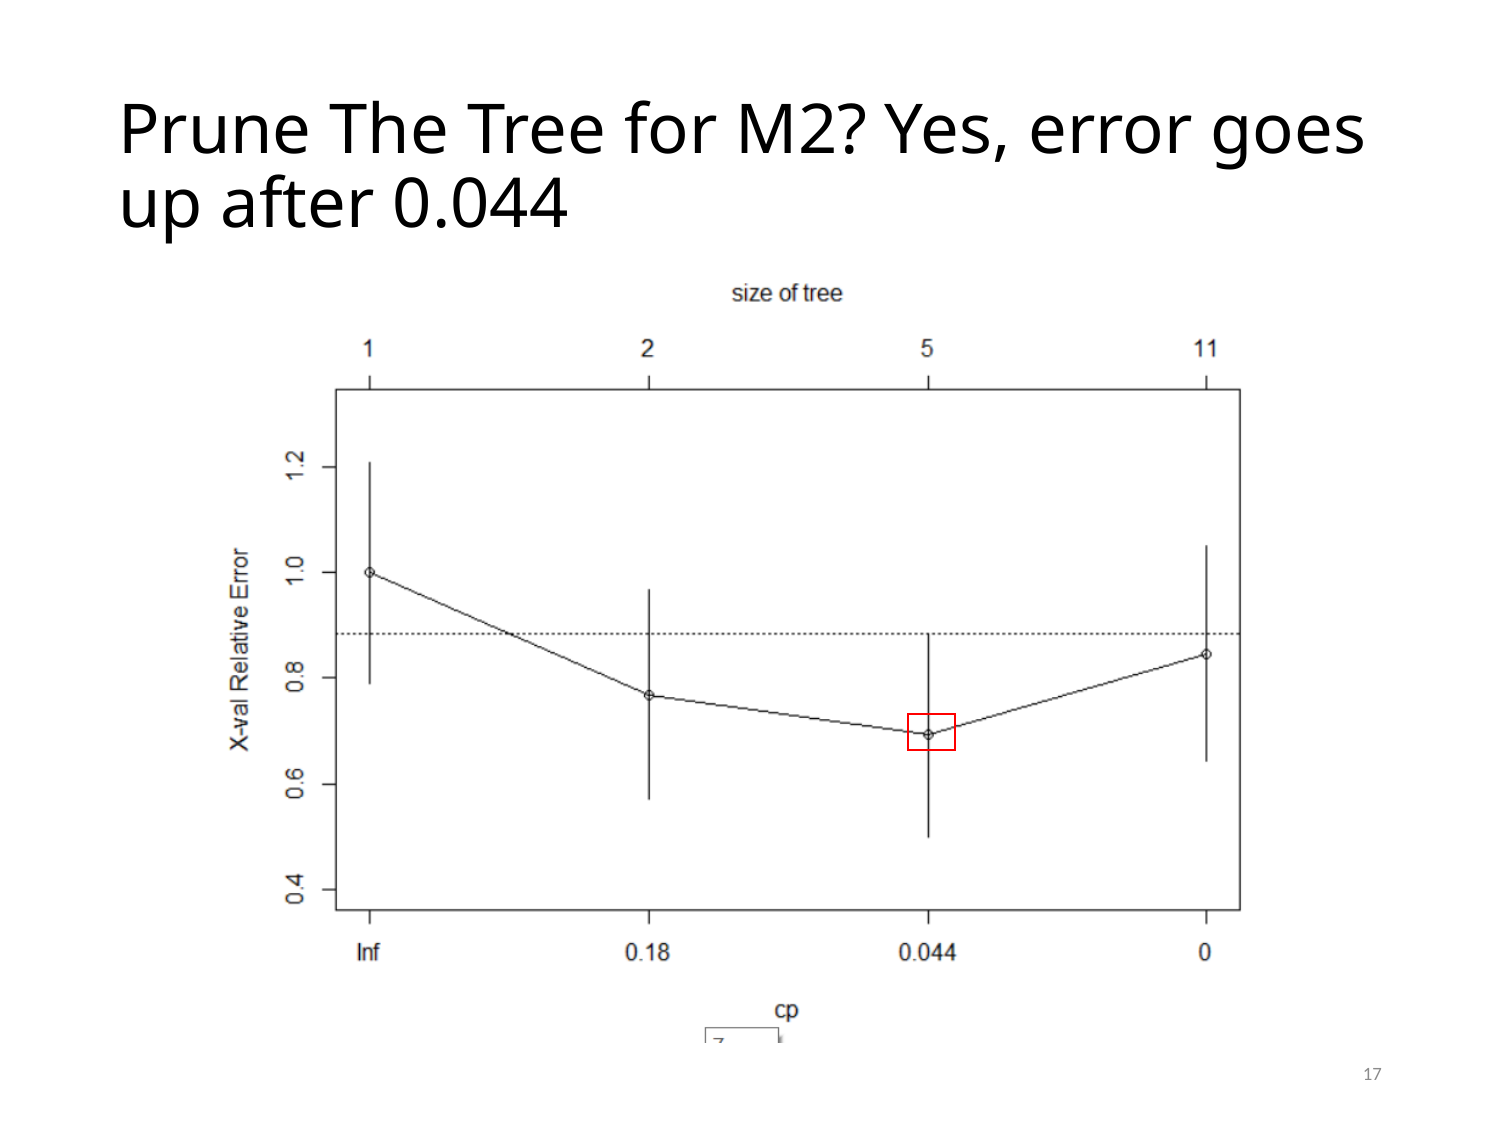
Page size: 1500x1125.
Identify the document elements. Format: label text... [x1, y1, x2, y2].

title Prune The Tree for M2? Yes, error goes up after 0.044 [103, 59, 1397, 278]
slide_number 17 [1059, 1042, 1397, 1103]
picture [225, 281, 1275, 1043]
